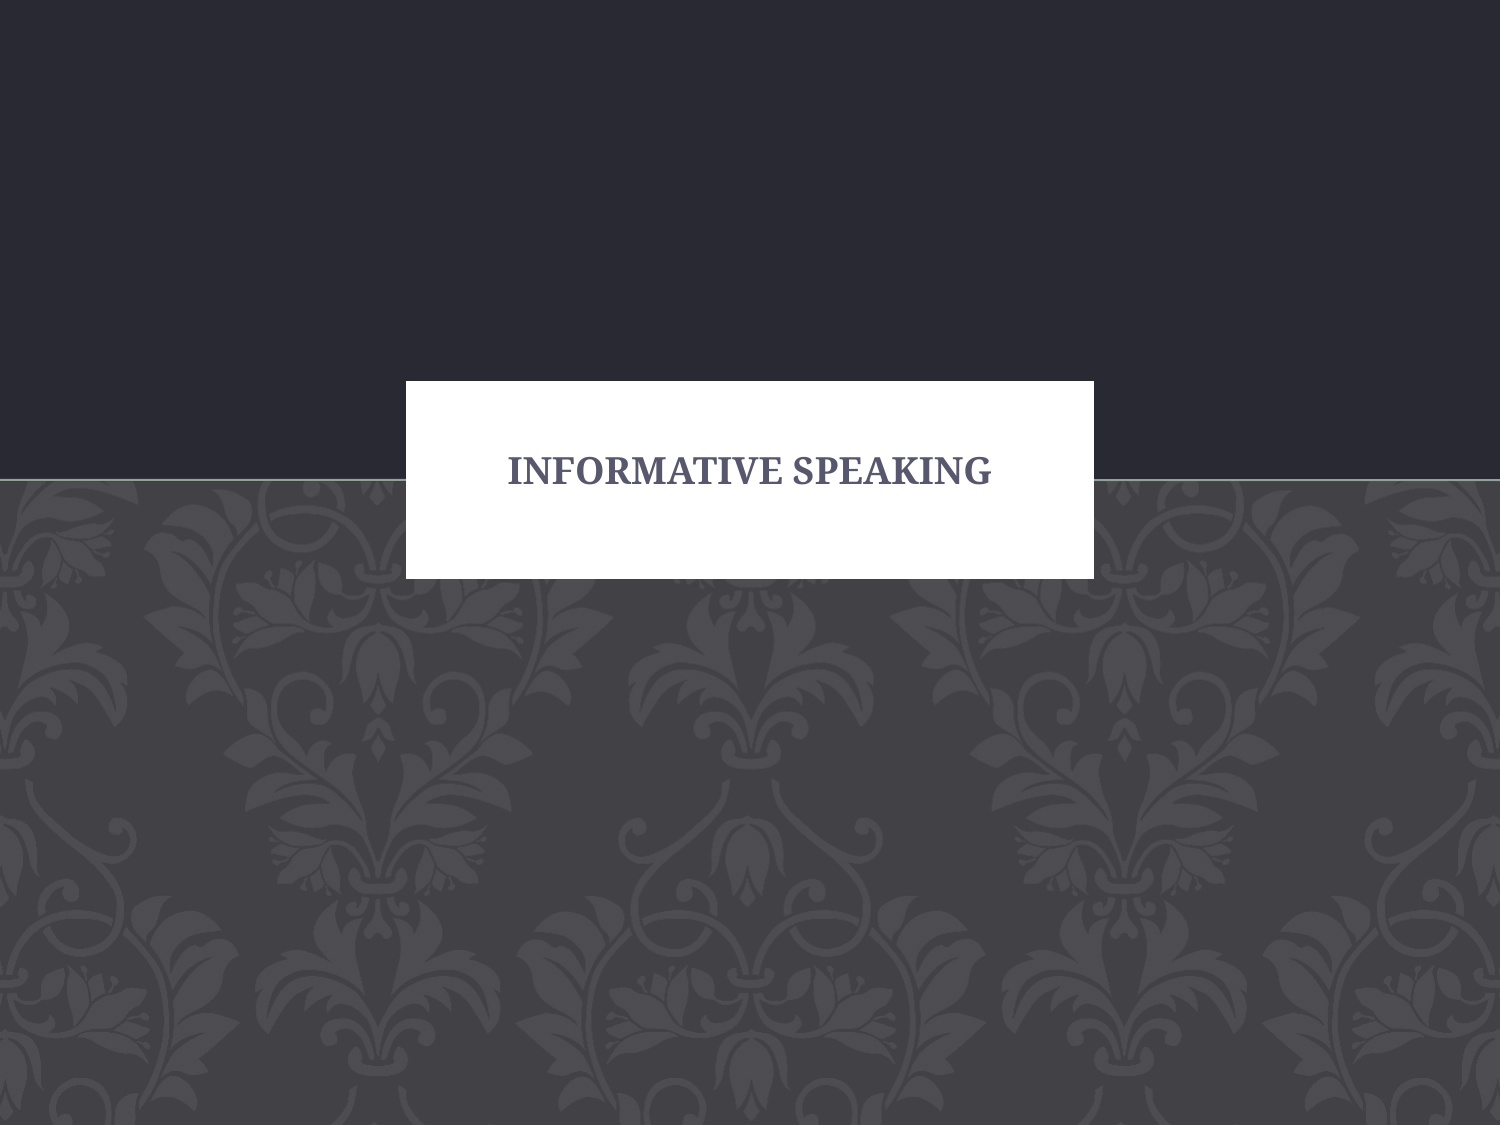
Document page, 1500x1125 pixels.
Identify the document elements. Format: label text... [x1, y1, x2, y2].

title Informative Speaking [415, 387, 1085, 498]
